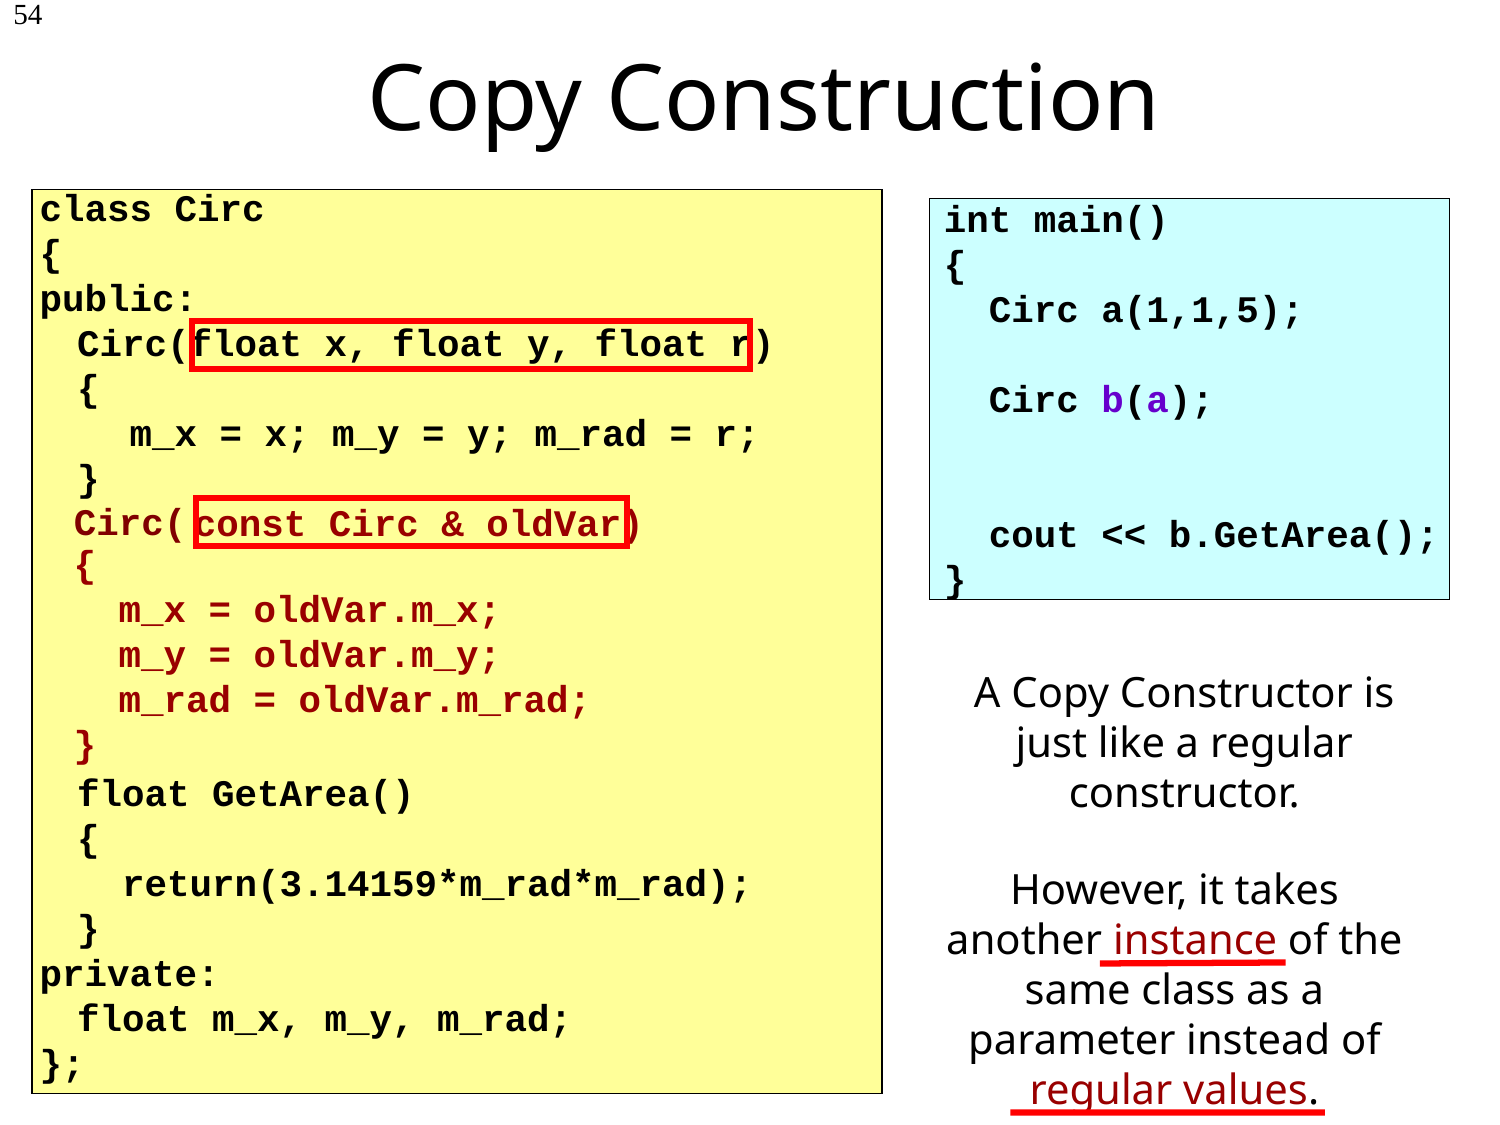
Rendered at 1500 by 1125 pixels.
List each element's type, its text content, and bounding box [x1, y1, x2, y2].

slide_number 54 [0, 0, 54, 63]
text_box [191, 320, 750, 369]
text_box [195, 497, 628, 546]
text_box Copy Construction [54, 0, 1475, 188]
text_box const Circ & oldVar) [179, 491, 659, 552]
text_box Circ( [58, 490, 201, 532]
text_box However, it takes another instance of the same class as a parameter instead of regular values. [912, 855, 1437, 1121]
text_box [928, 187, 1500, 609]
text_box A Copy Constructor is just like a regular constructor. [922, 658, 1447, 824]
text_box { m_x = oldVar.m_x; m_y = oldVar.m_y; m_rad = oldVar.m_rad; } [58, 532, 606, 773]
text_box class Circ { public: Circ(float x, float y, float r) { m_x = x; m_y = y; m_rad = r; } float GetArea() { return(3.14159*m_rad*m_rad); } private: float m_x, m_y, m_rad; }; [24, 176, 913, 1117]
